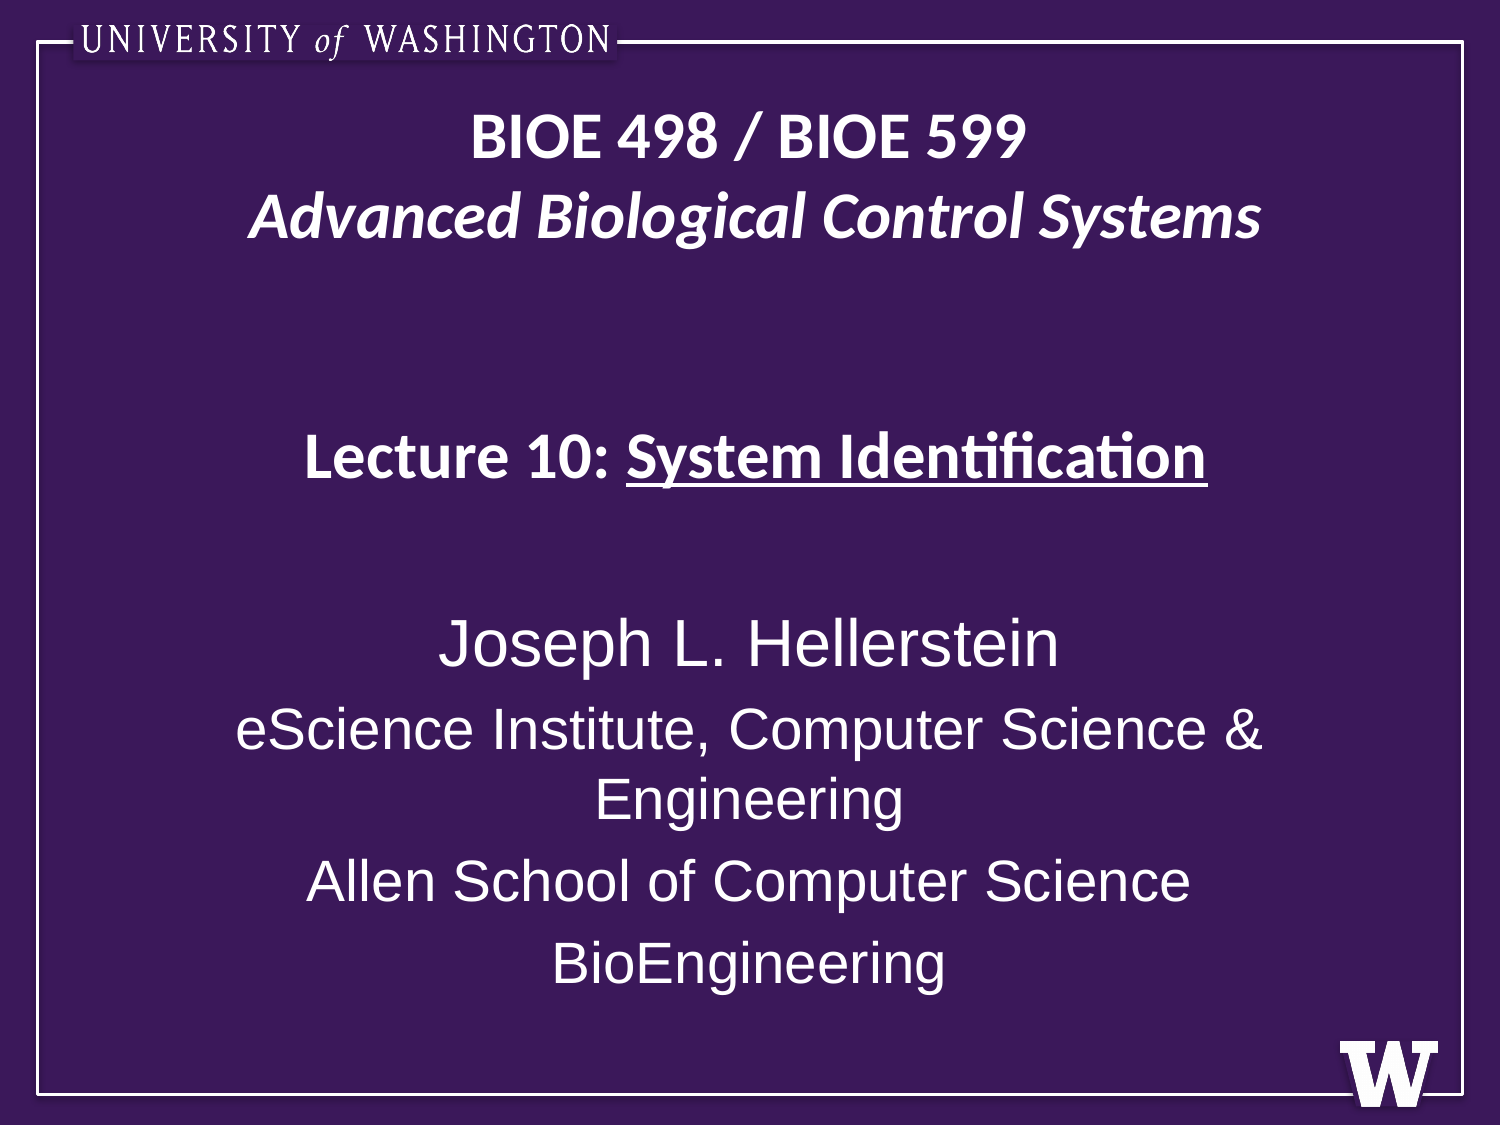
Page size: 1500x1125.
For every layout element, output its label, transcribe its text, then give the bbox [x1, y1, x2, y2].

title BIOE 498 / BIOE 599 Advanced Biological Control Systems Lecture 10: System Identification [62, 84, 1450, 326]
picture [1340, 1041, 1438, 1107]
picture [81, 24, 609, 61]
subtitle Joseph L. Hellerstein eScience Institute, Computer Science & Engineering Allen School of Computer Science BioEngineering [62, 592, 1438, 960]
